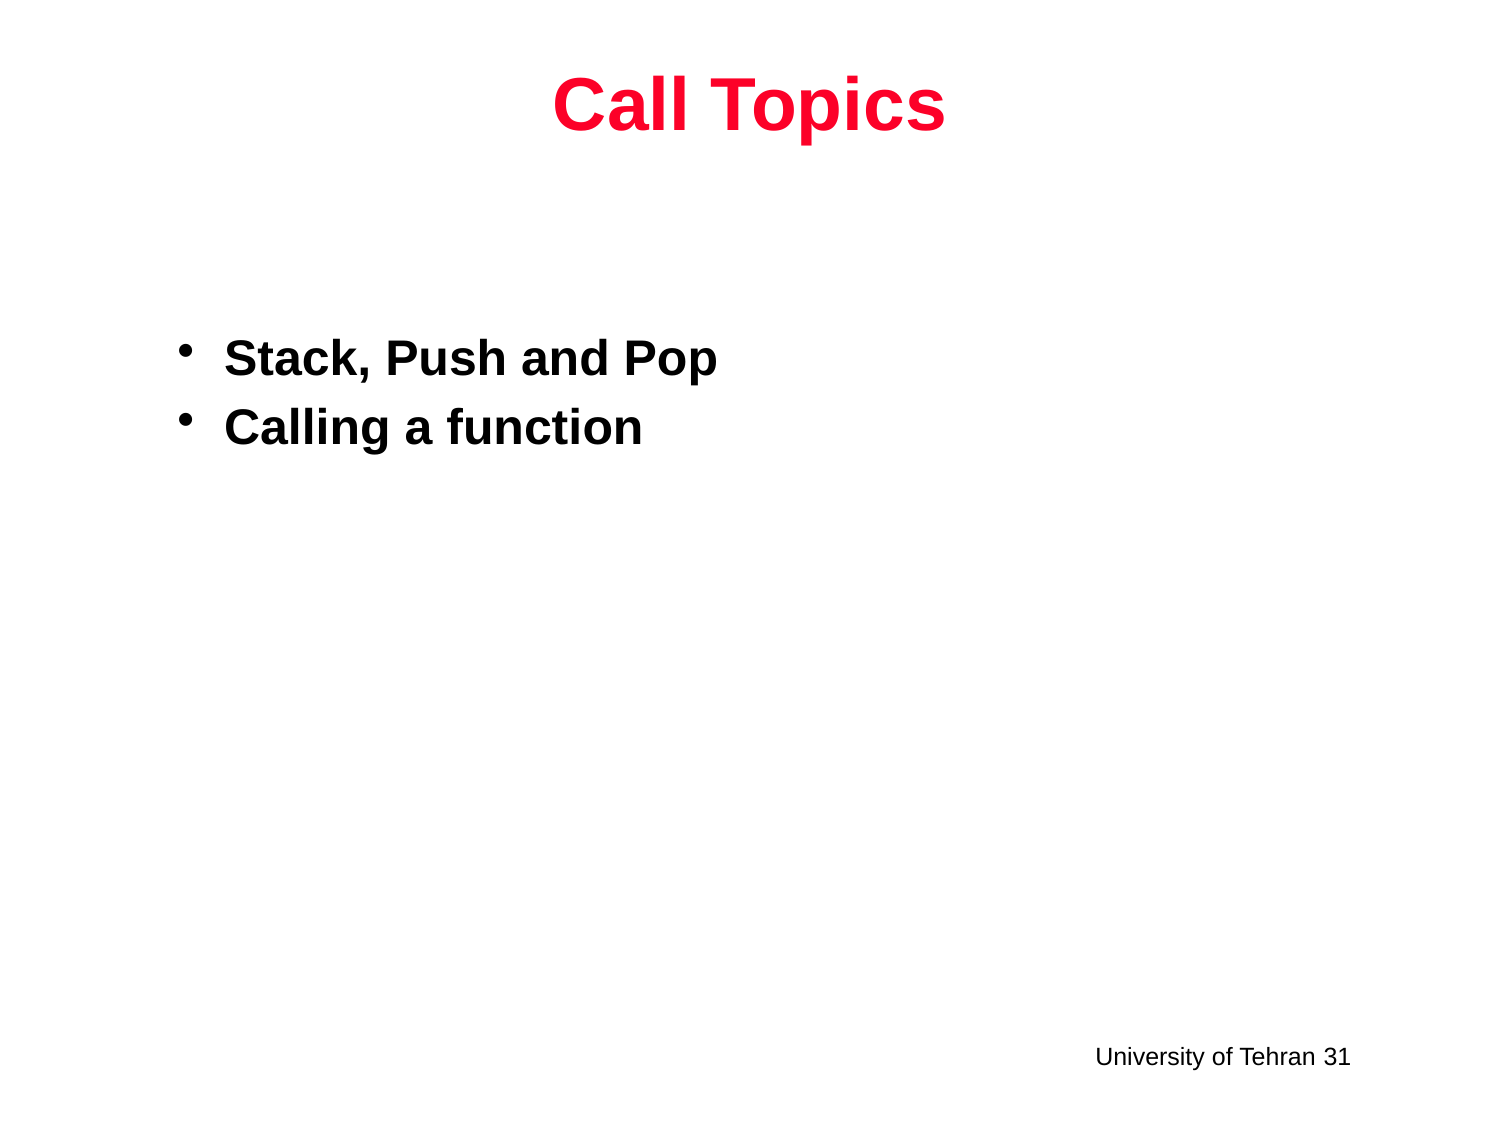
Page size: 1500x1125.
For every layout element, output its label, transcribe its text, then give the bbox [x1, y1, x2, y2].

title Call Topics [162, 12, 1338, 200]
list Stack, Push and Pop Calling a function [162, 324, 1338, 1000]
